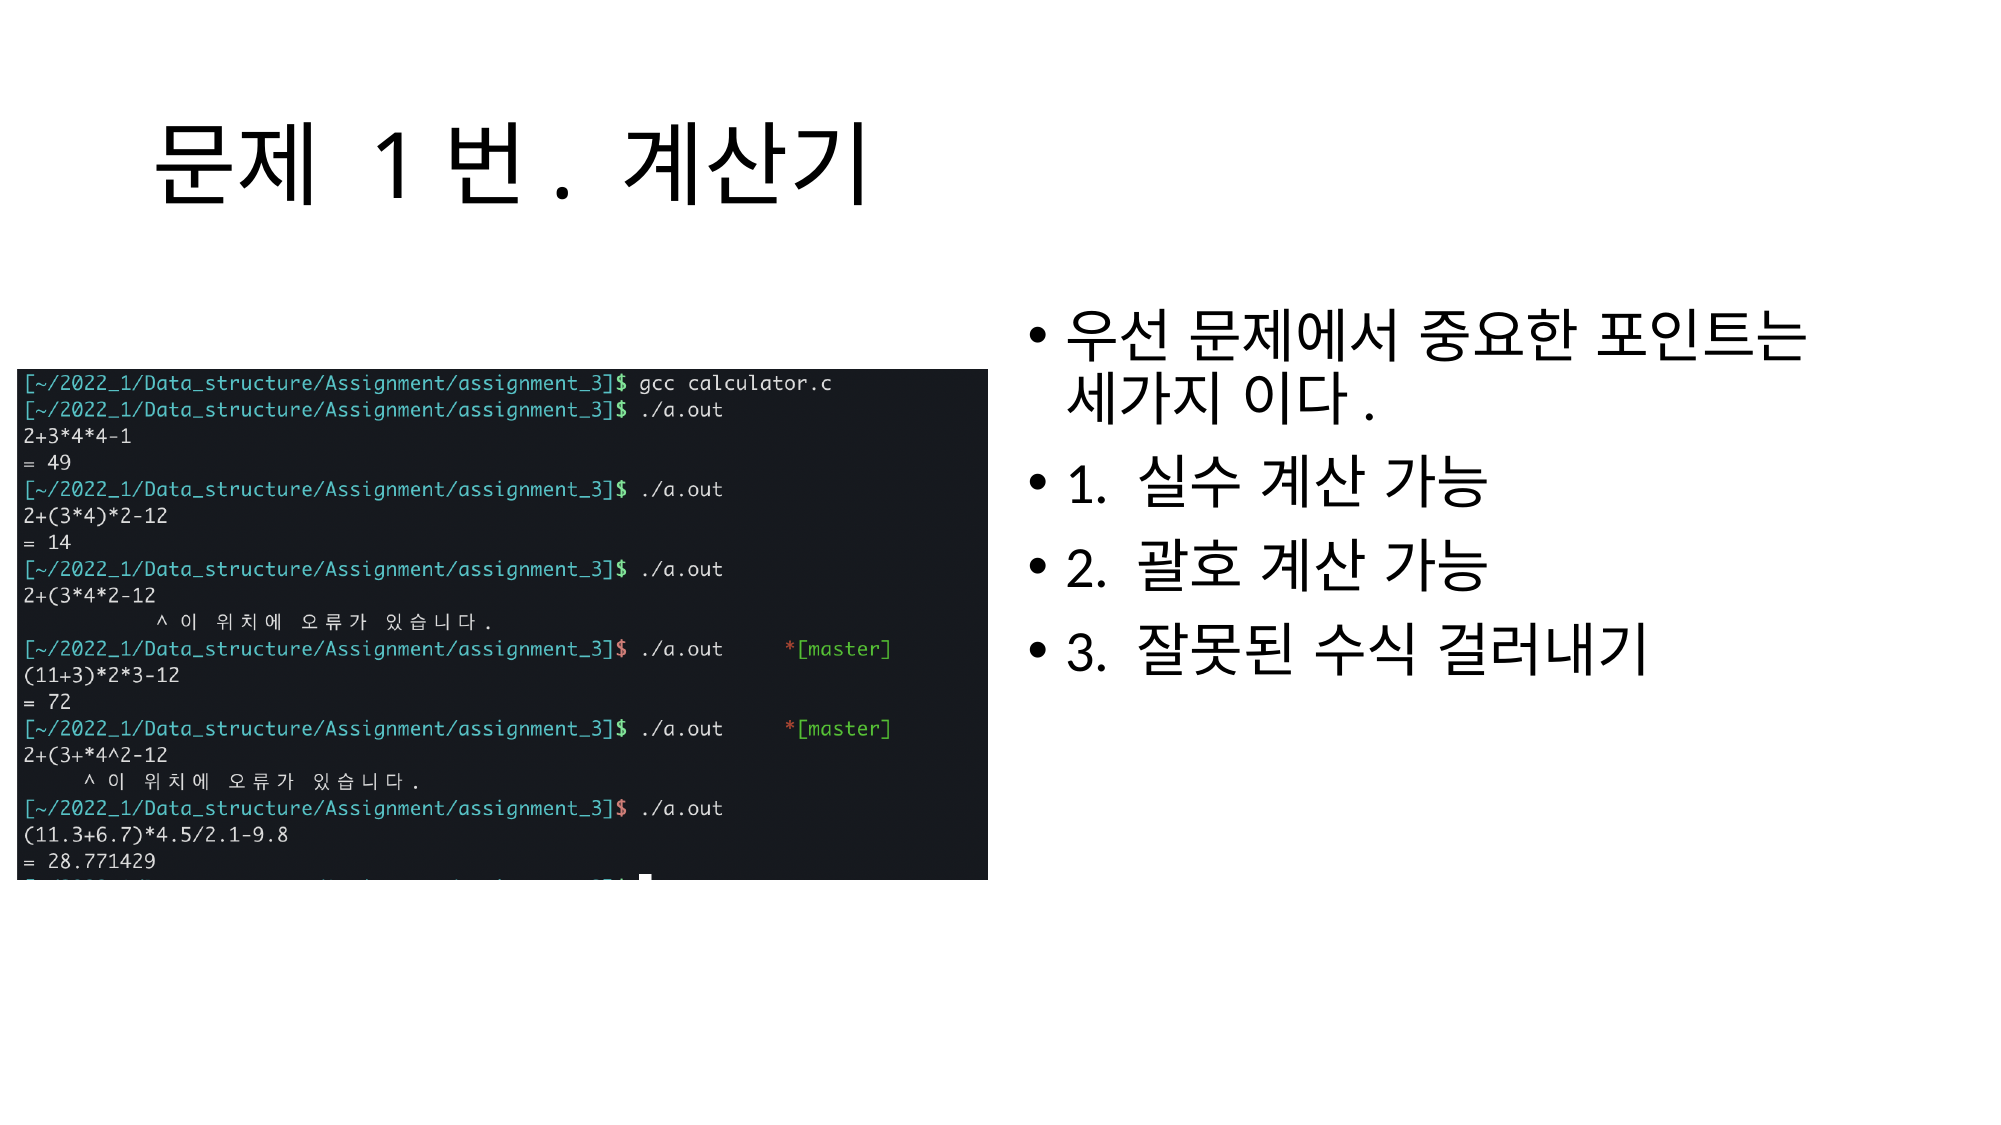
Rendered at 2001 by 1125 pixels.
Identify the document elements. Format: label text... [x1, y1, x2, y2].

title 문제 1번. 계산기 [137, 59, 1863, 278]
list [17, 369, 988, 880]
list 우선 문제에서 중요한 포인트는 세가지 이다. 1. 실수 계산 가능 2. 괄호 계산 가능 3. 잘못된 수식 걸러내기 [1012, 299, 1863, 1014]
